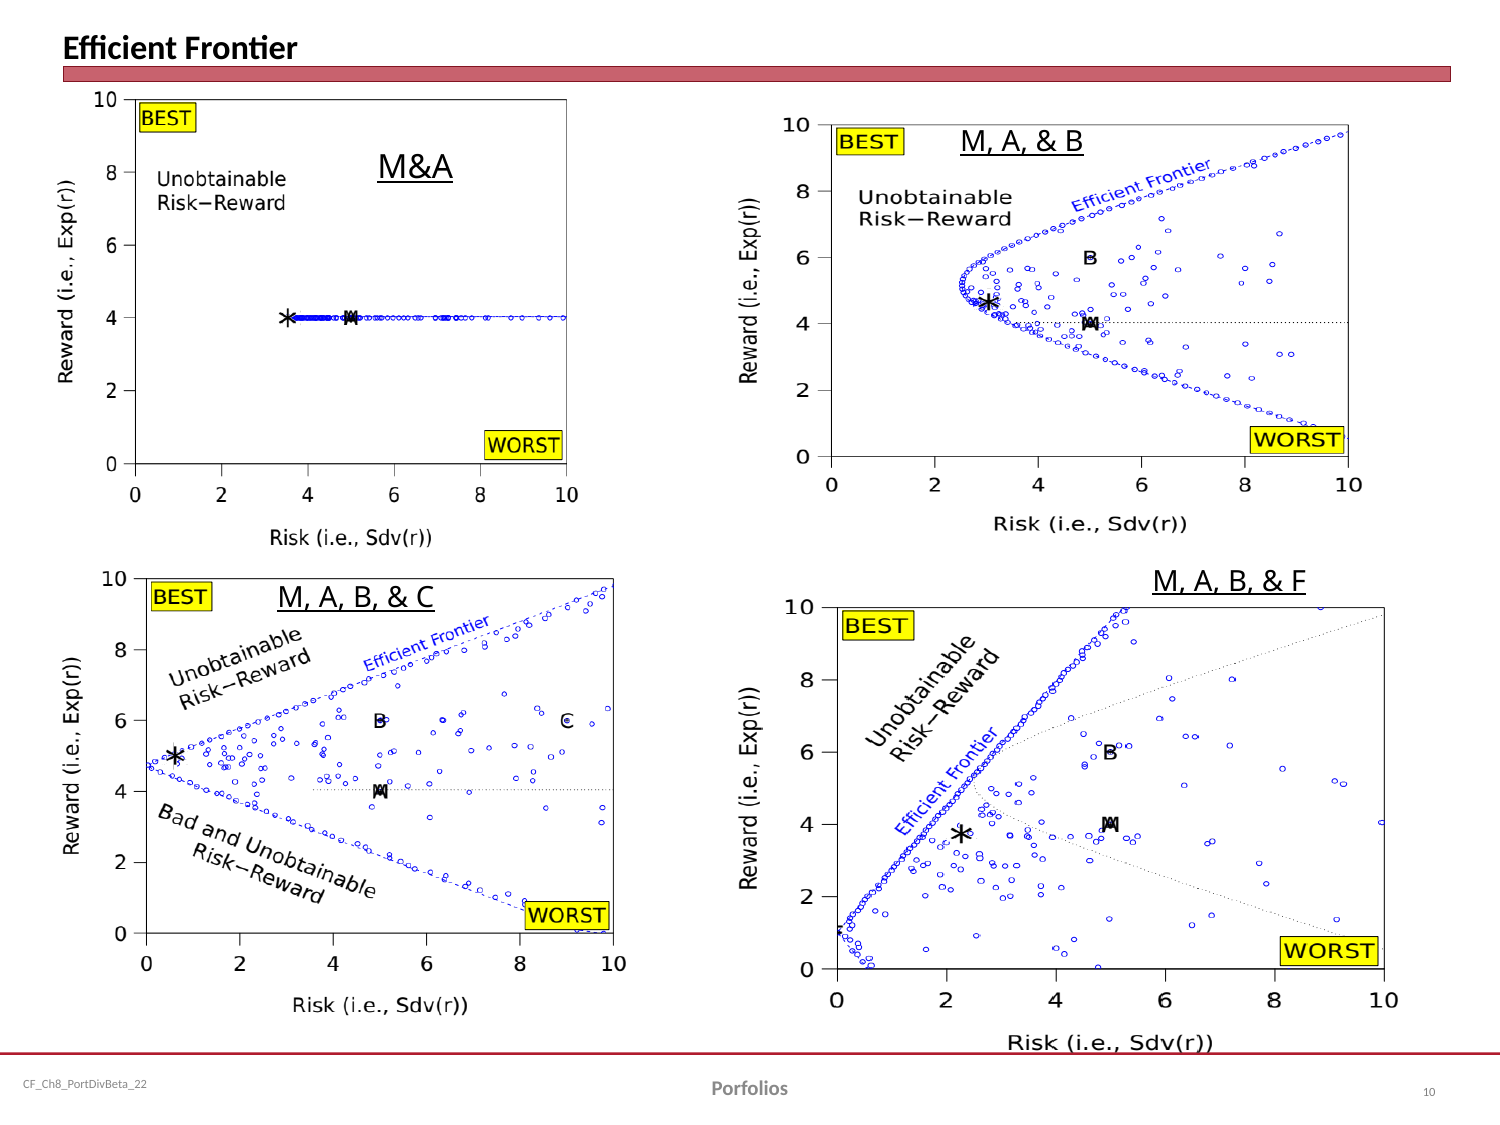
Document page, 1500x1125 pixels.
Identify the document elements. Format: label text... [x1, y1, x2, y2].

picture [726, 100, 1377, 546]
slide_number 10 [1375, 1061, 1451, 1122]
text_box M, A, B, & F [1137, 554, 1350, 578]
title Efficient Frontier [62, 6, 1451, 67]
picture [726, 579, 1415, 1068]
footer Porfolios [512, 1056, 988, 1117]
picture [51, 552, 640, 1030]
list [46, 72, 591, 557]
